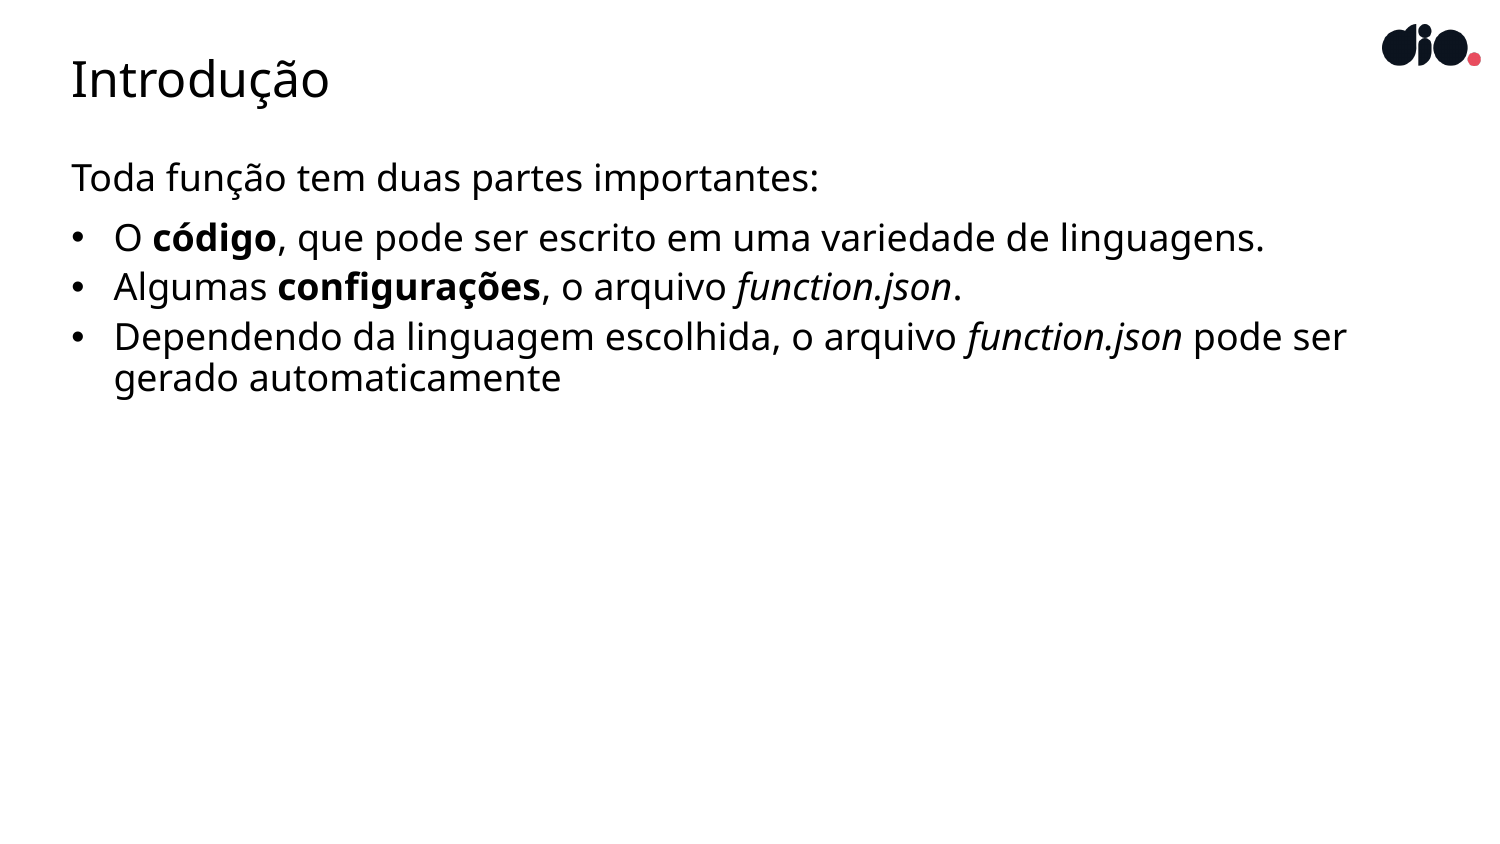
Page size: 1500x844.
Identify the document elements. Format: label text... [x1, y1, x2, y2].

title Introdução [56, 0, 1351, 151]
list Toda função tem duas partes importantes: O código, que pode ser escrito em uma variedade de linguagens. Algumas configurações, o arquivo function.json. Dependendo da linguagem escolhida, o arquivo function.json pode ser gerado automaticamente [56, 151, 1377, 745]
picture [1382, 24, 1481, 66]
